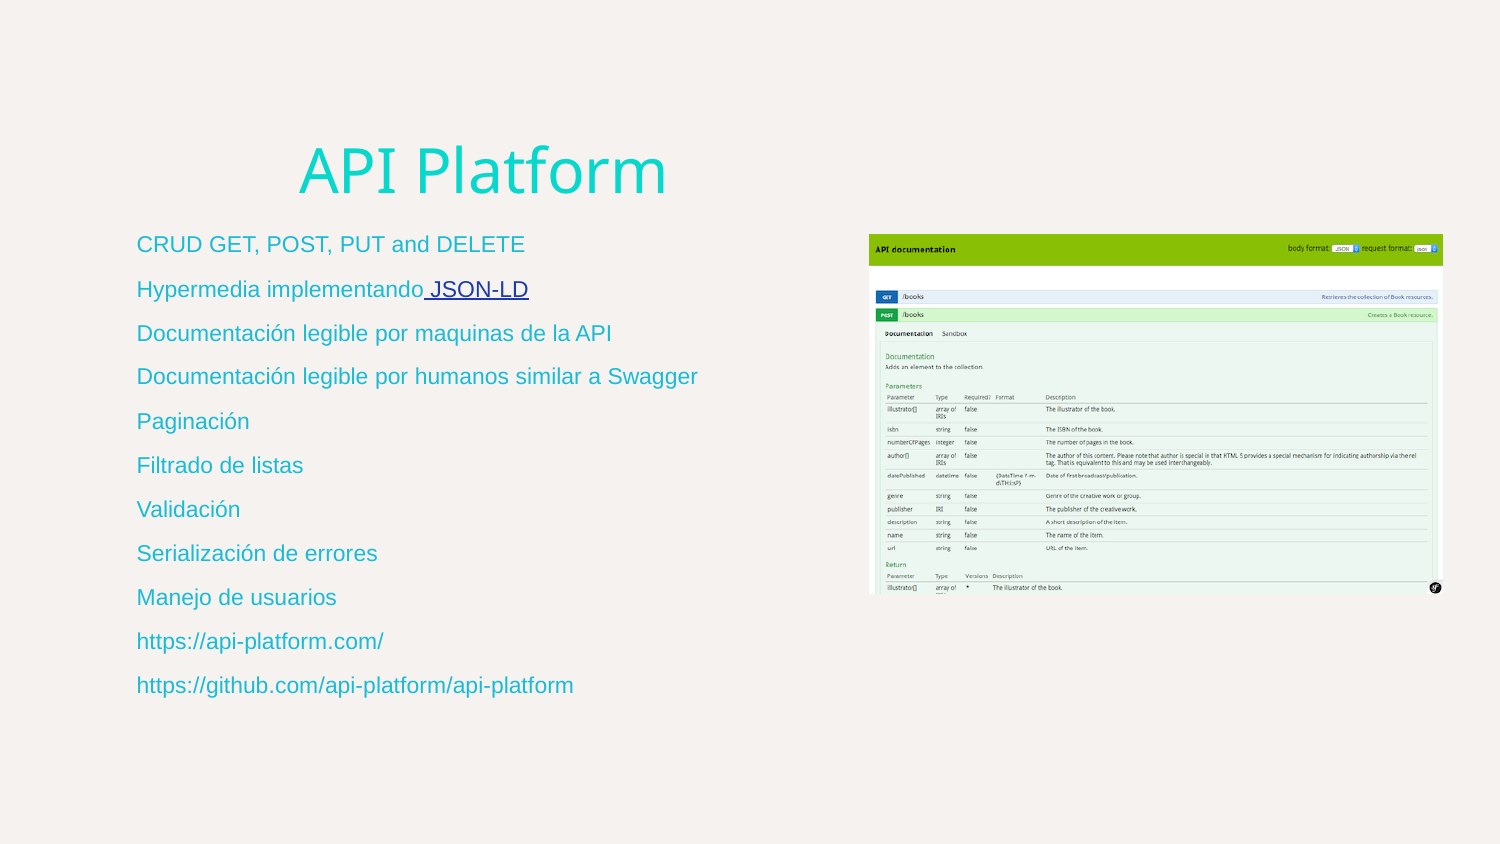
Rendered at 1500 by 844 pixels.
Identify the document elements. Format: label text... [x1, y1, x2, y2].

title API Platform [284, 115, 1311, 222]
picture [868, 234, 1444, 594]
list CRUD GET, POST, PUT and DELETE Hypermedia implementando JSON-LD Documentación legible por maquinas de la API Documentación legible por humanos similar a Swagger Paginación Filtrado de listas Validación Serialización de errores Manejo de usuarios https://api-platform.com/ https://github.com/api-platform/api-platform [84, 210, 1225, 635]
